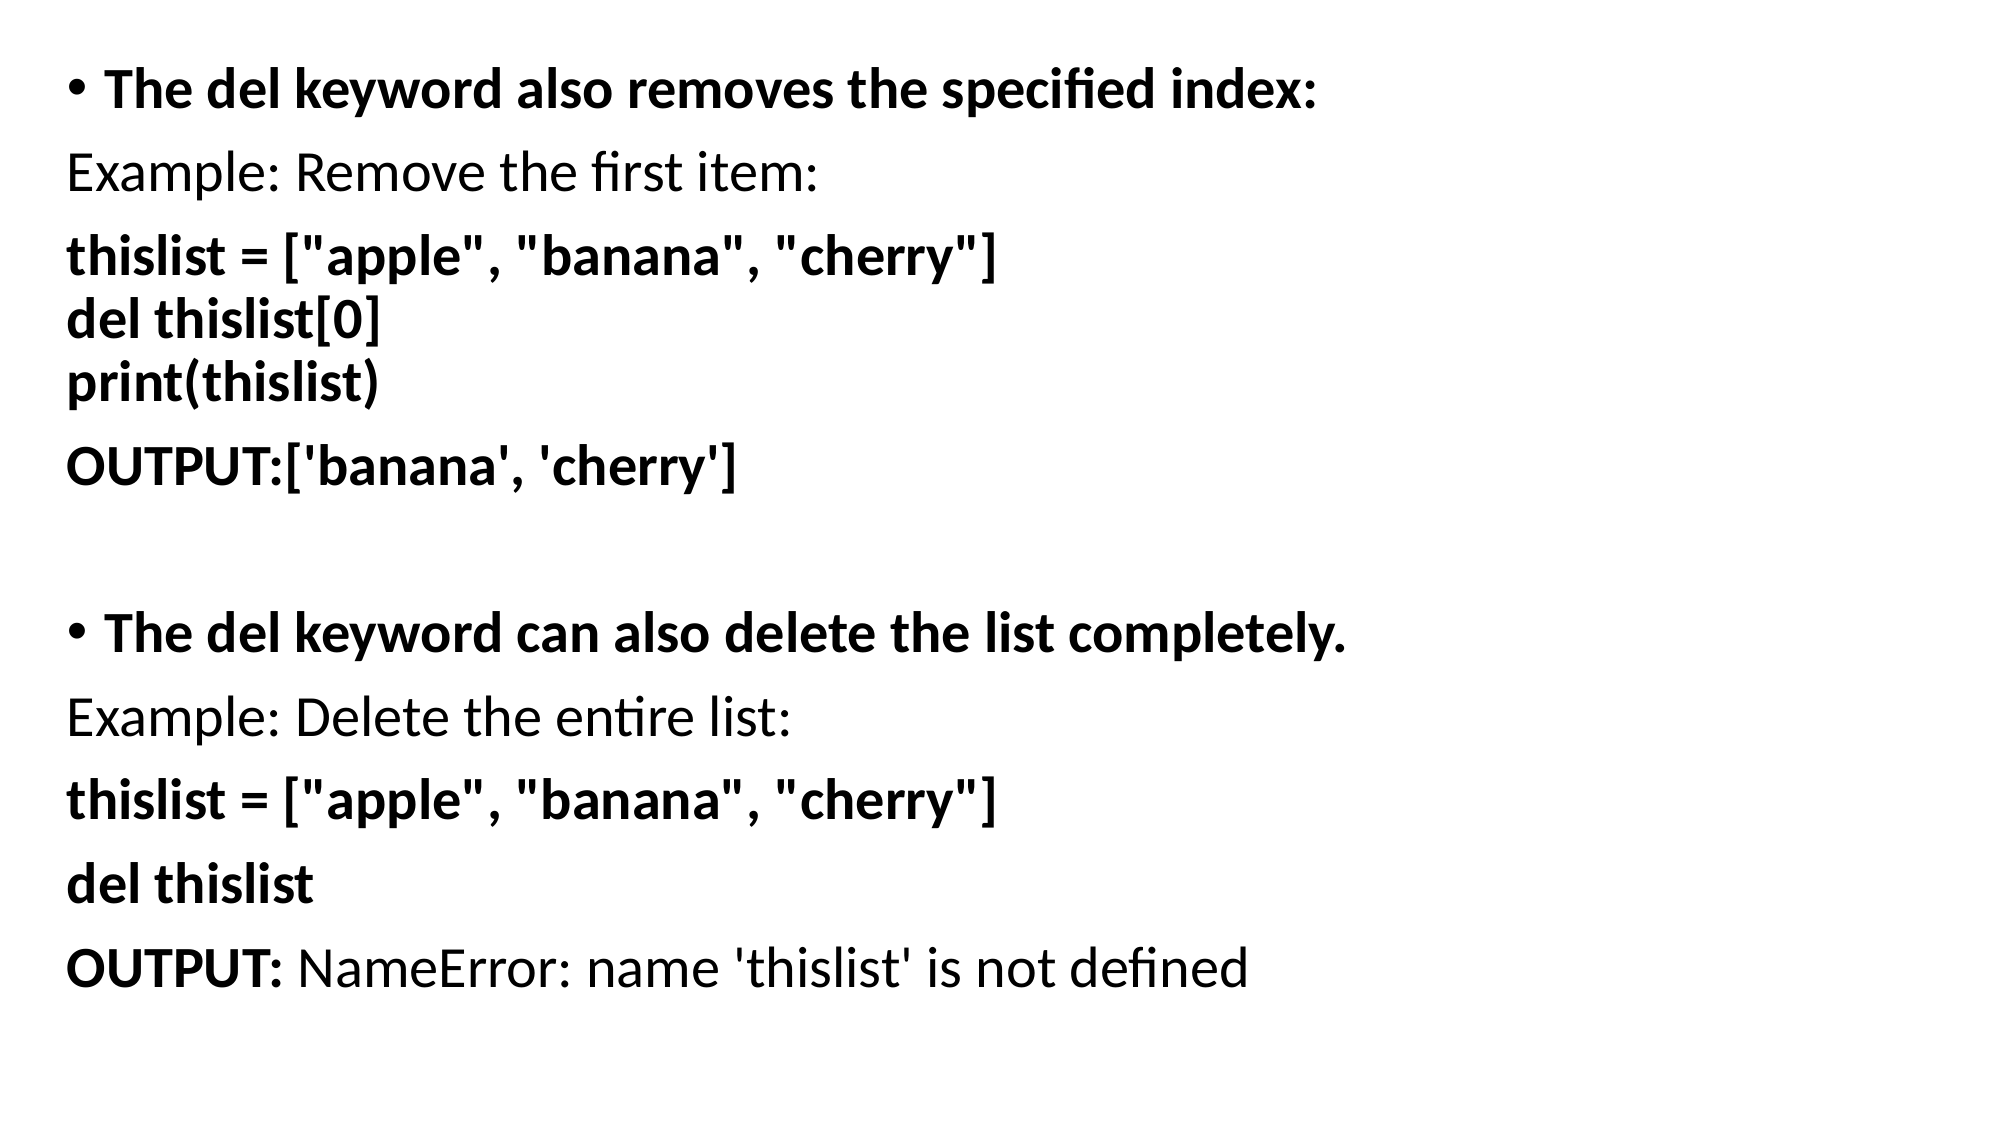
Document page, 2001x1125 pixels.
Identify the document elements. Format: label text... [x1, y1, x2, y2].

list The del keyword also removes the specified index: Example: Remove the first item: thislist = ["apple", "banana", "cherry"] del thislist[0] print(thislist) OUTPUT:['banana', 'cherry'] The del keyword can also delete the list completely. Example: Delete the entire list: thislist = ["apple", "banana", "cherry"] del thislist OUTPUT: NameError: name 'thislist' is not defined [51, 50, 1863, 1014]
